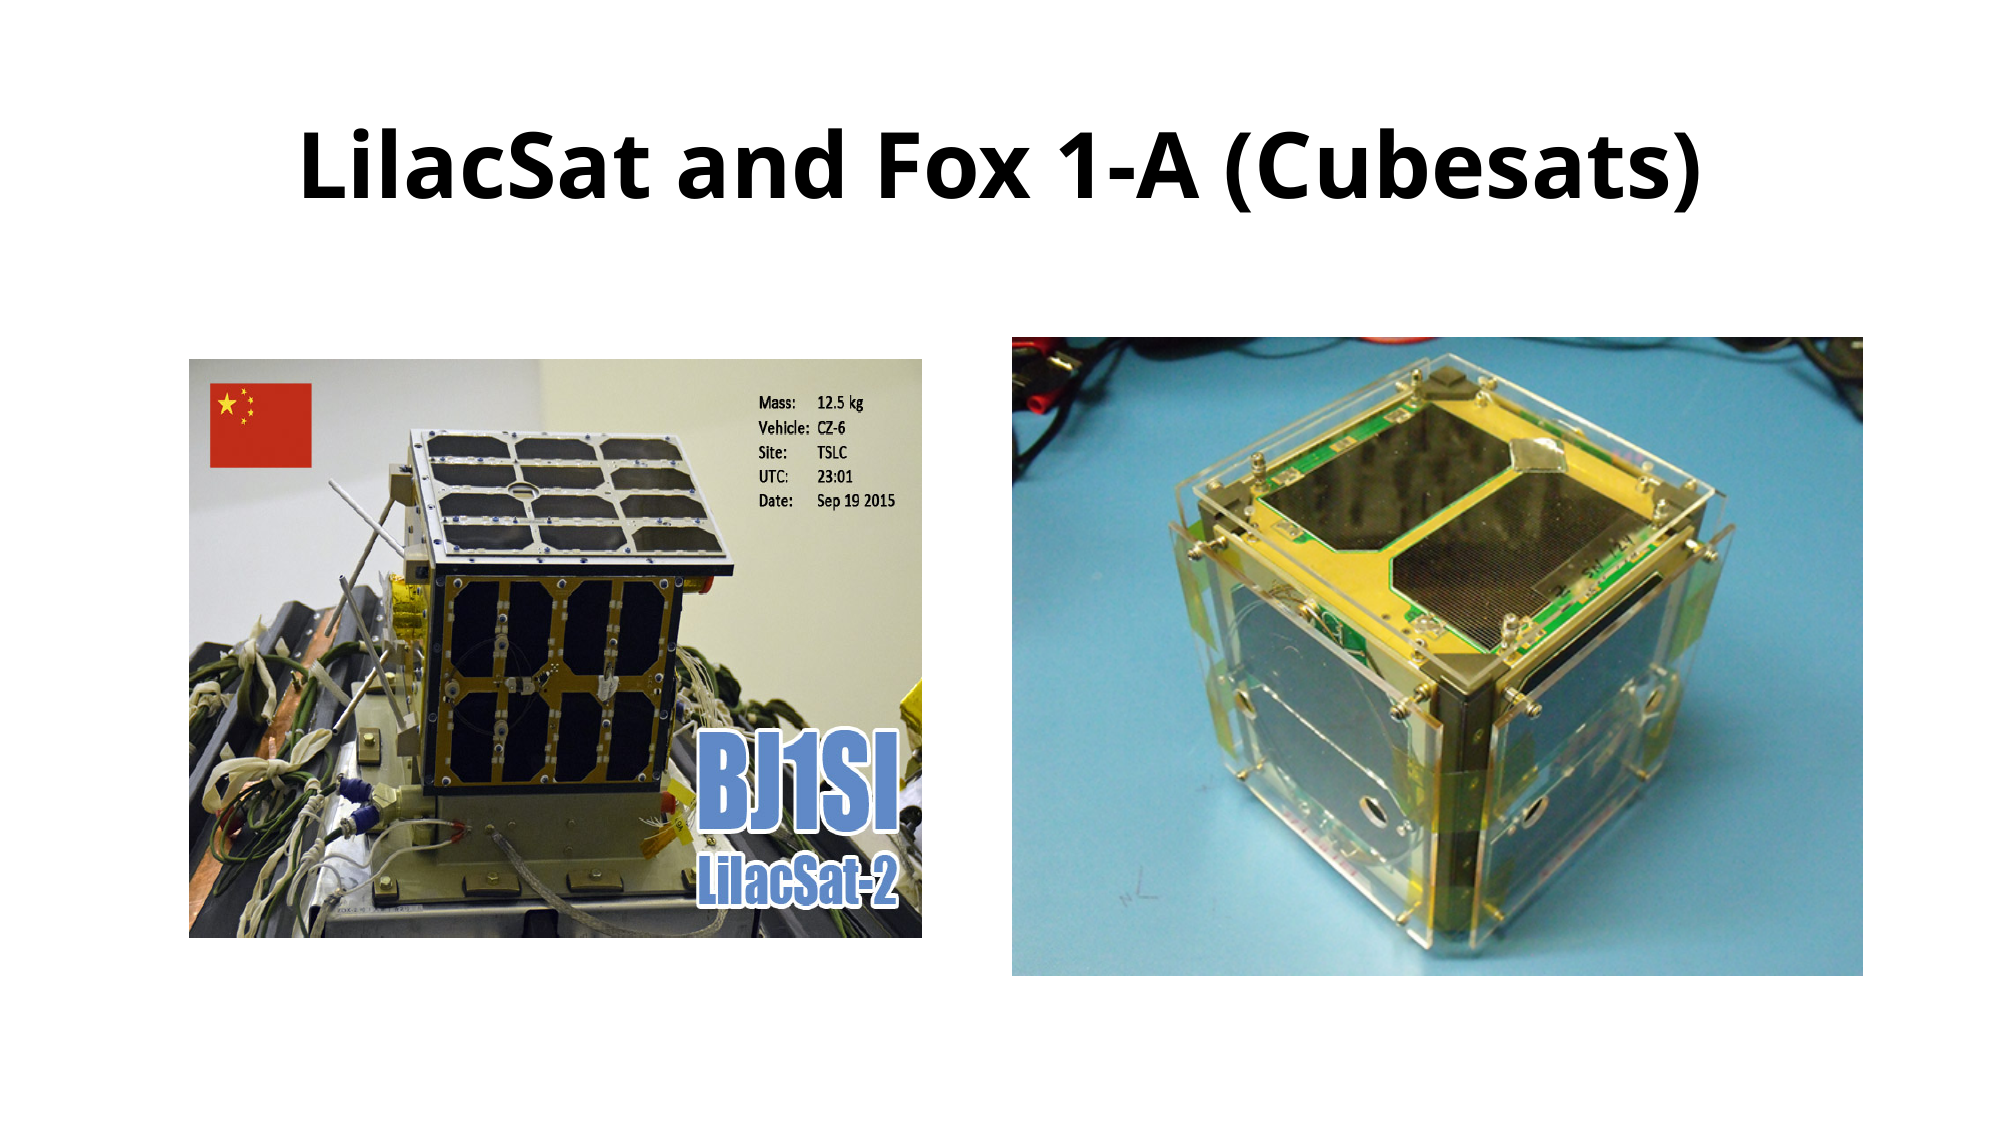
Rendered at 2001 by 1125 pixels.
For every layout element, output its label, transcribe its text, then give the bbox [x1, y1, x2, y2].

title LilacSat and Fox 1-A (Cubesats) [137, 59, 1863, 278]
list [189, 359, 922, 938]
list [1012, 337, 1863, 976]
